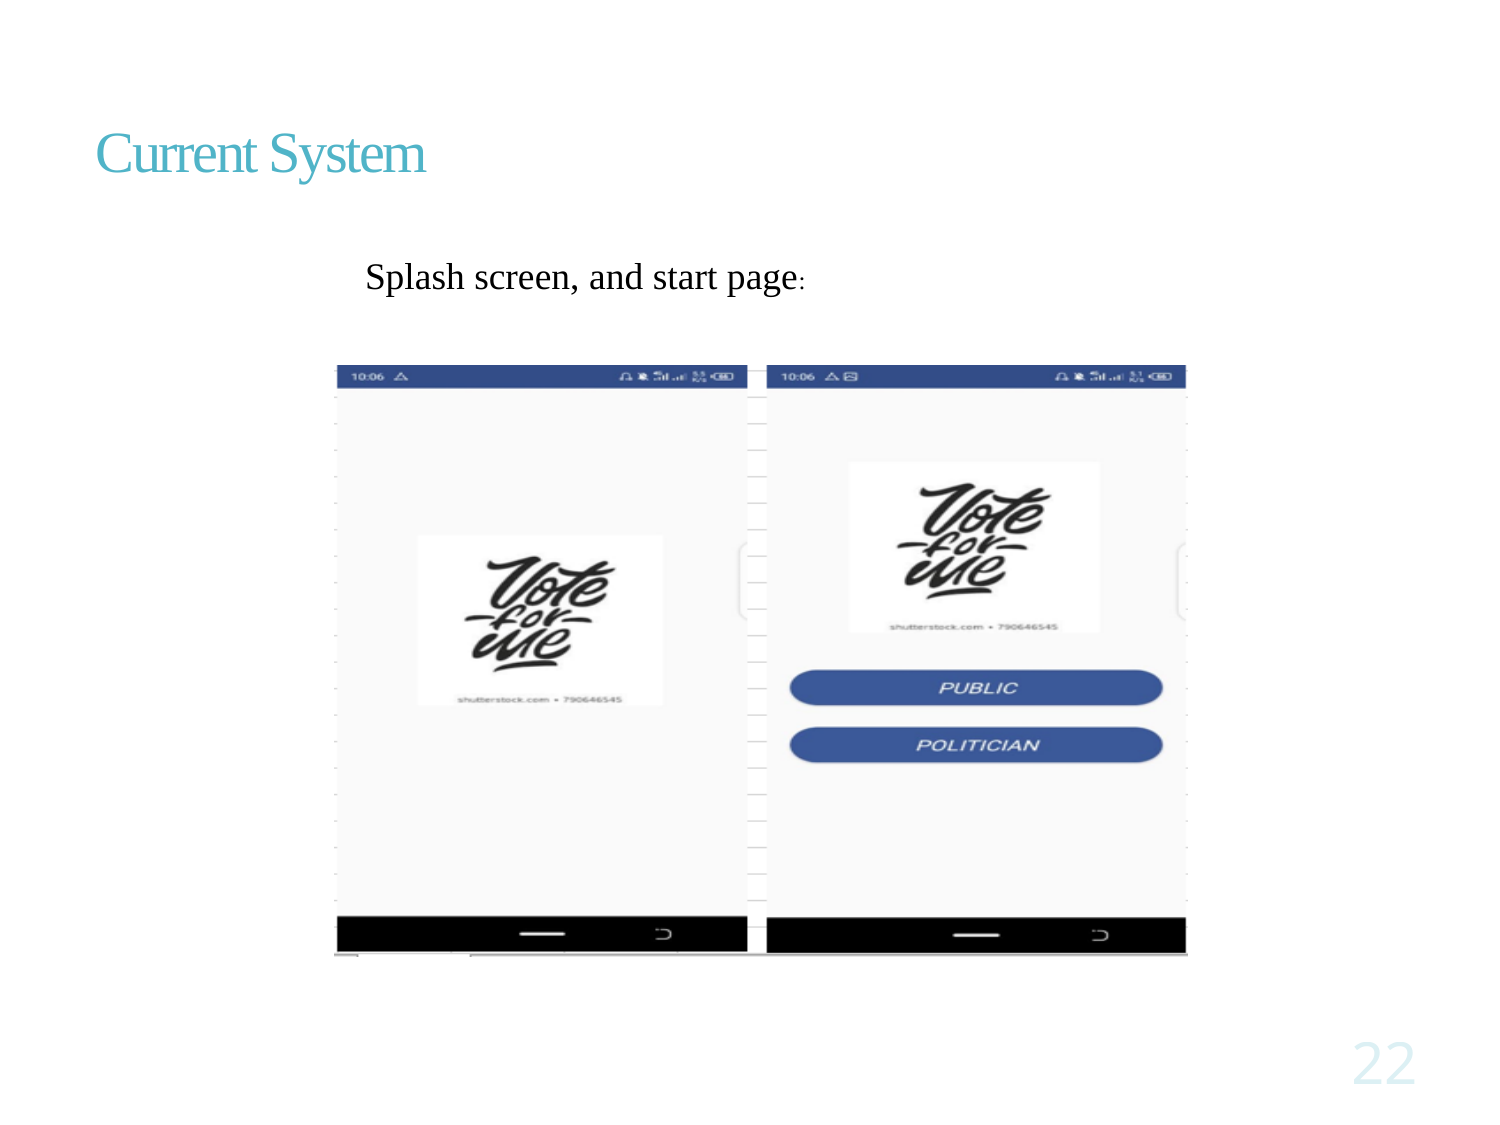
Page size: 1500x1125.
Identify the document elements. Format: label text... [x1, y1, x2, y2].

text_box Splash screen, and start page: [349, 244, 1238, 370]
slide_number 22 [1325, 956, 1433, 1113]
title Current System [80, 81, 1407, 225]
picture [333, 365, 1188, 957]
